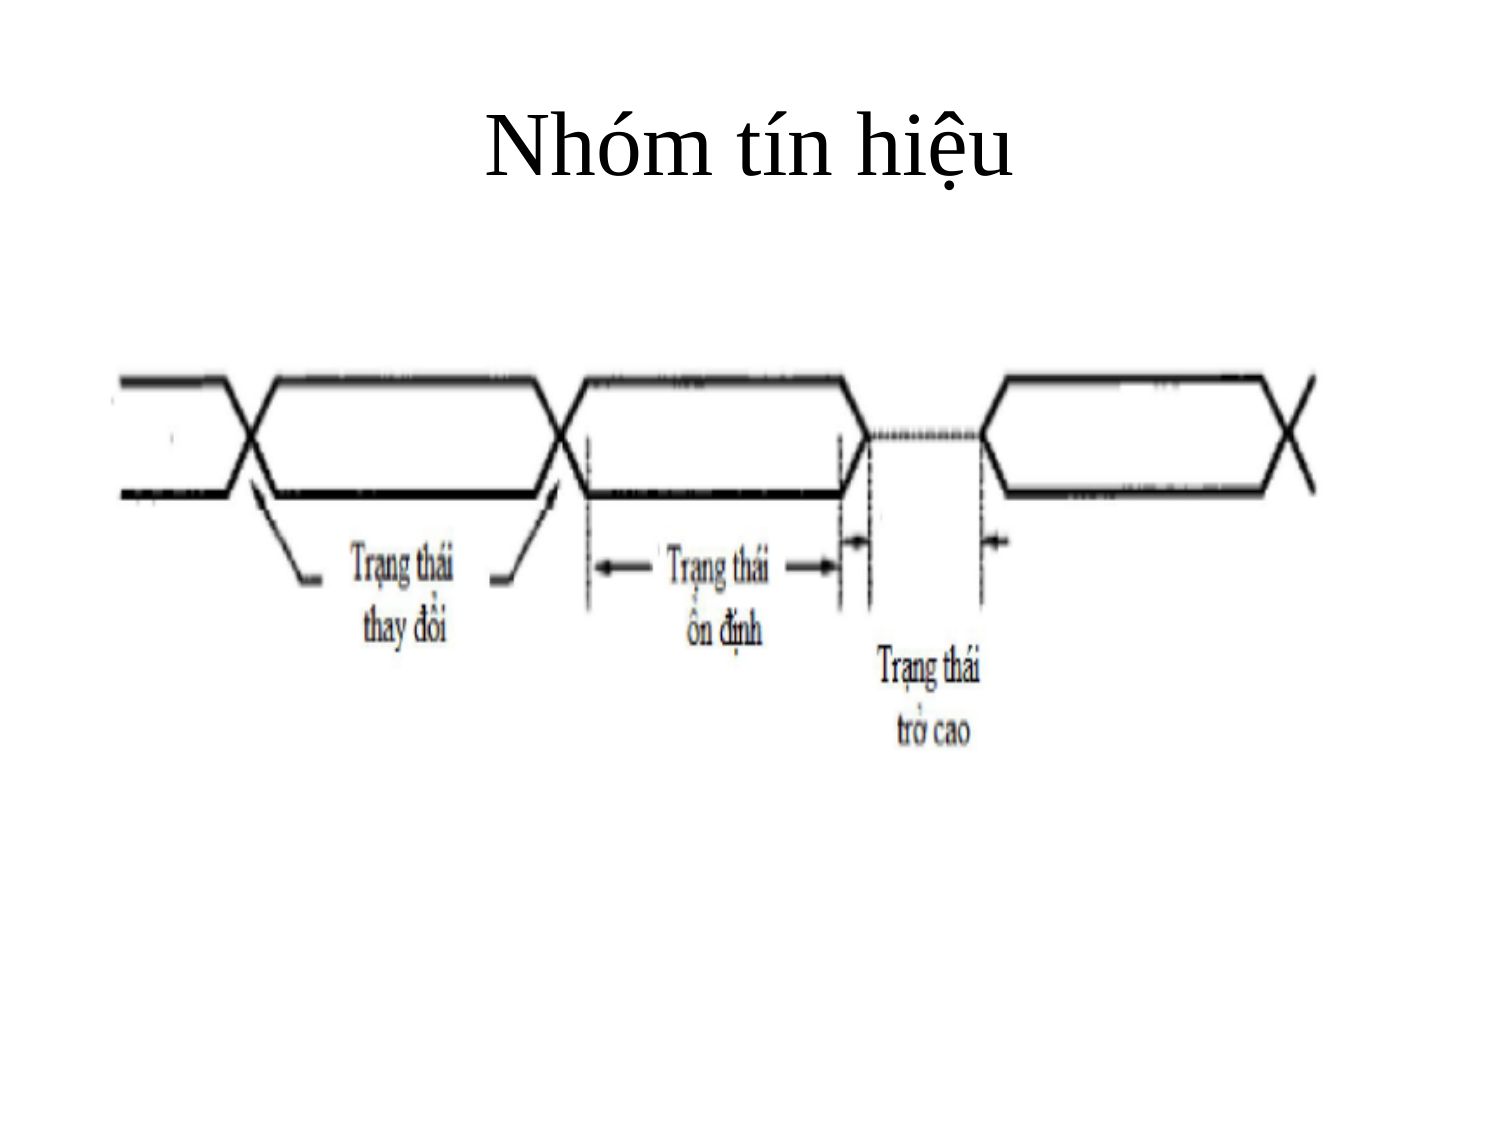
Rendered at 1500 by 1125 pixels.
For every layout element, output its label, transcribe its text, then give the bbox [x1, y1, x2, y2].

title Nhóm tín hiệu [75, 45, 1425, 233]
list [74, 349, 1438, 788]
